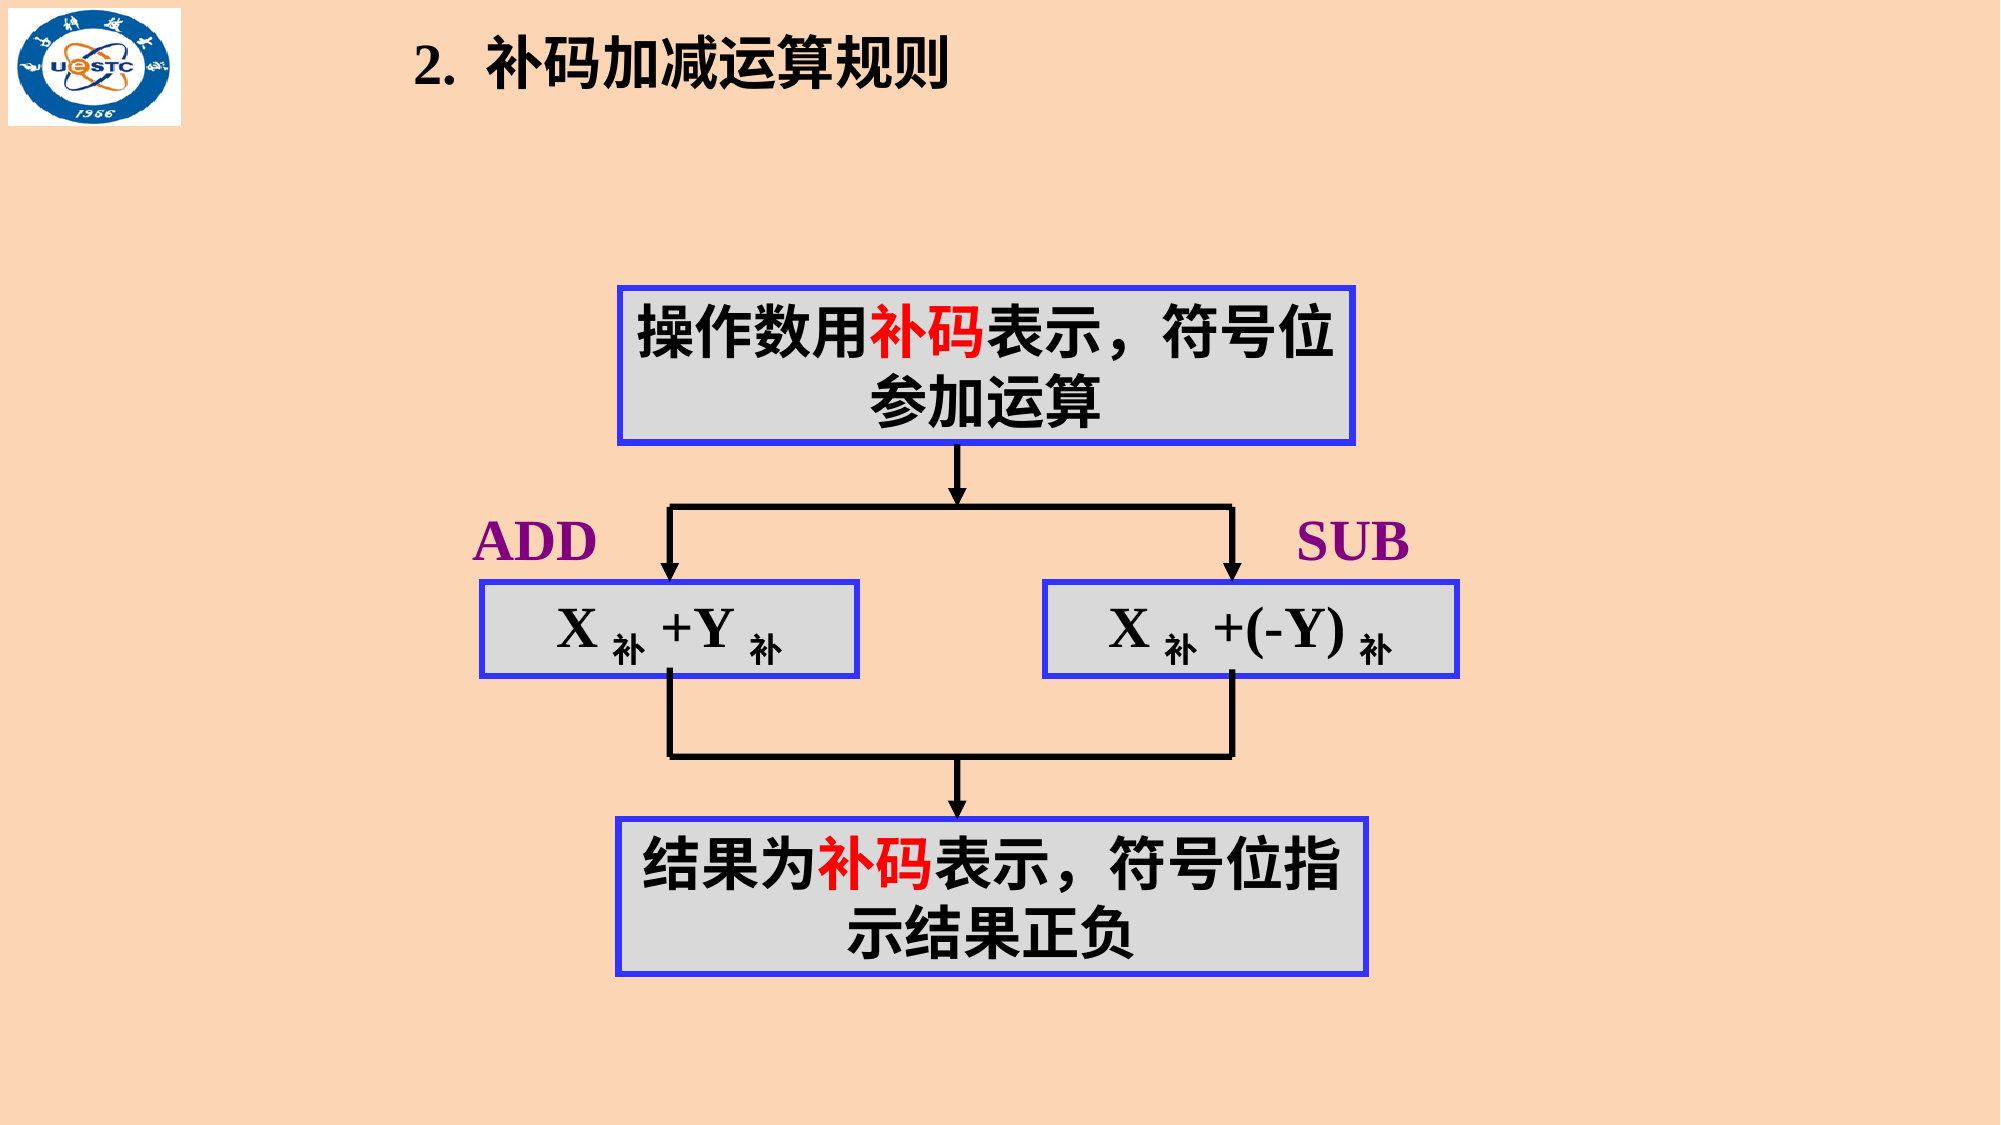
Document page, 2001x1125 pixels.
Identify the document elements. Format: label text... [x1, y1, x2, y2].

text_box 操作数用补码表示，符号位参加运算 [619, 287, 1353, 443]
text_box 2. 补码加减运算规则 [398, 19, 1130, 104]
text_box [951, 444, 964, 507]
text_box ADD [457, 494, 708, 580]
text_box 结果为补码表示，符号位指示结果正负 [618, 819, 1367, 974]
text_box [951, 756, 964, 820]
text_box SUB [1282, 494, 1520, 580]
picture [8, 8, 181, 126]
text_box X补+(-Y)补 [1044, 581, 1458, 677]
text_box X补+Y补 [482, 581, 858, 677]
text_box [1226, 506, 1239, 582]
